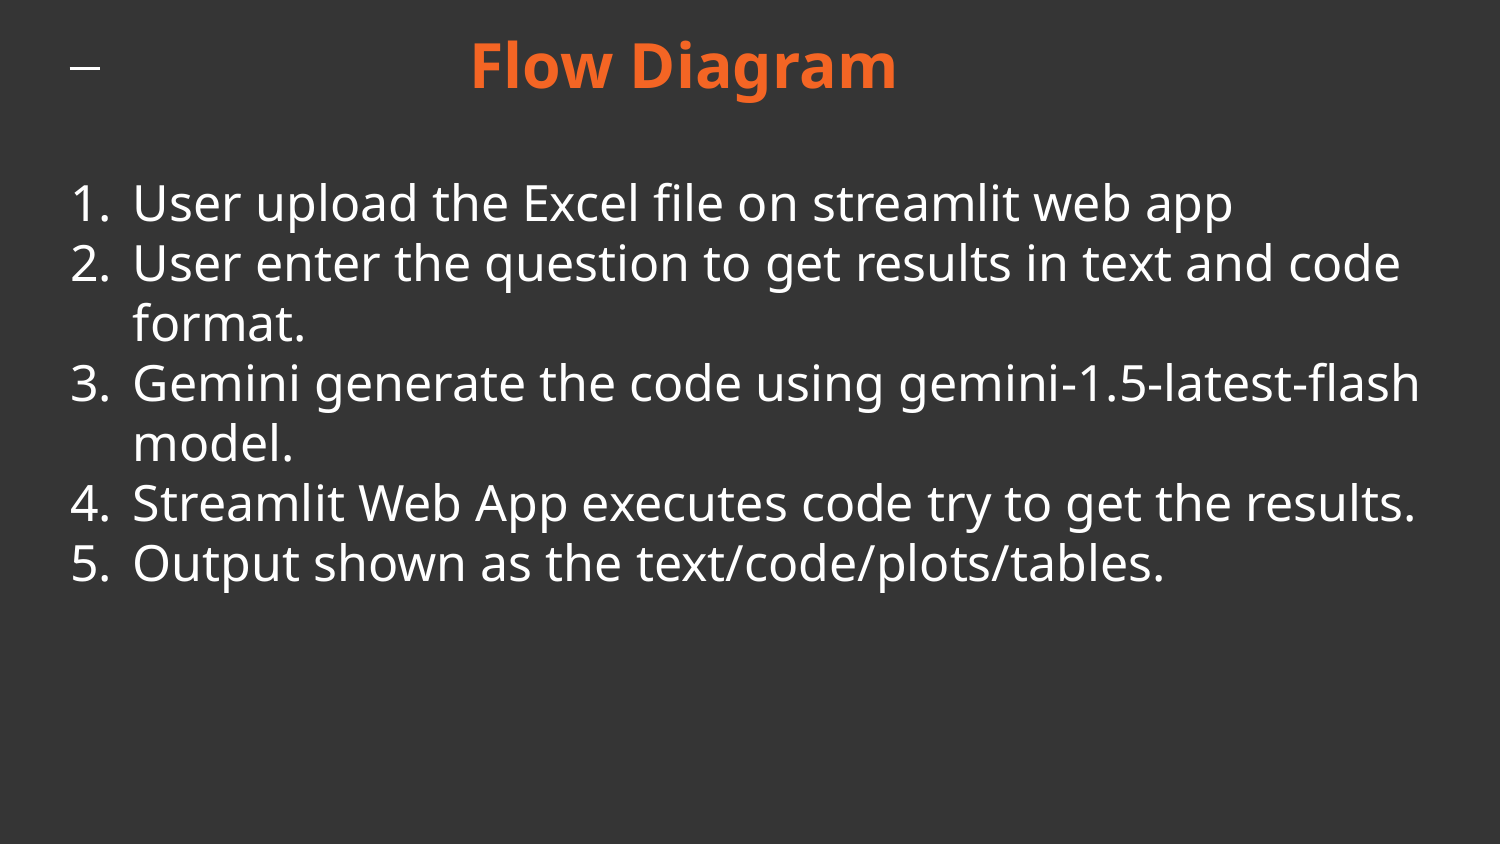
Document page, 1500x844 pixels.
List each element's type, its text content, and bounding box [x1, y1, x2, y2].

title User upload the Excel file on streamlit web app User enter the question to get results in text and code format. Gemini generate the code using gemini-1.5-latest-flash model. Streamlit Web App executes code try to get the results. Output shown as the text/code/plots/tables. [42, 156, 1458, 688]
text_box Flow Diagram [454, 10, 965, 116]
